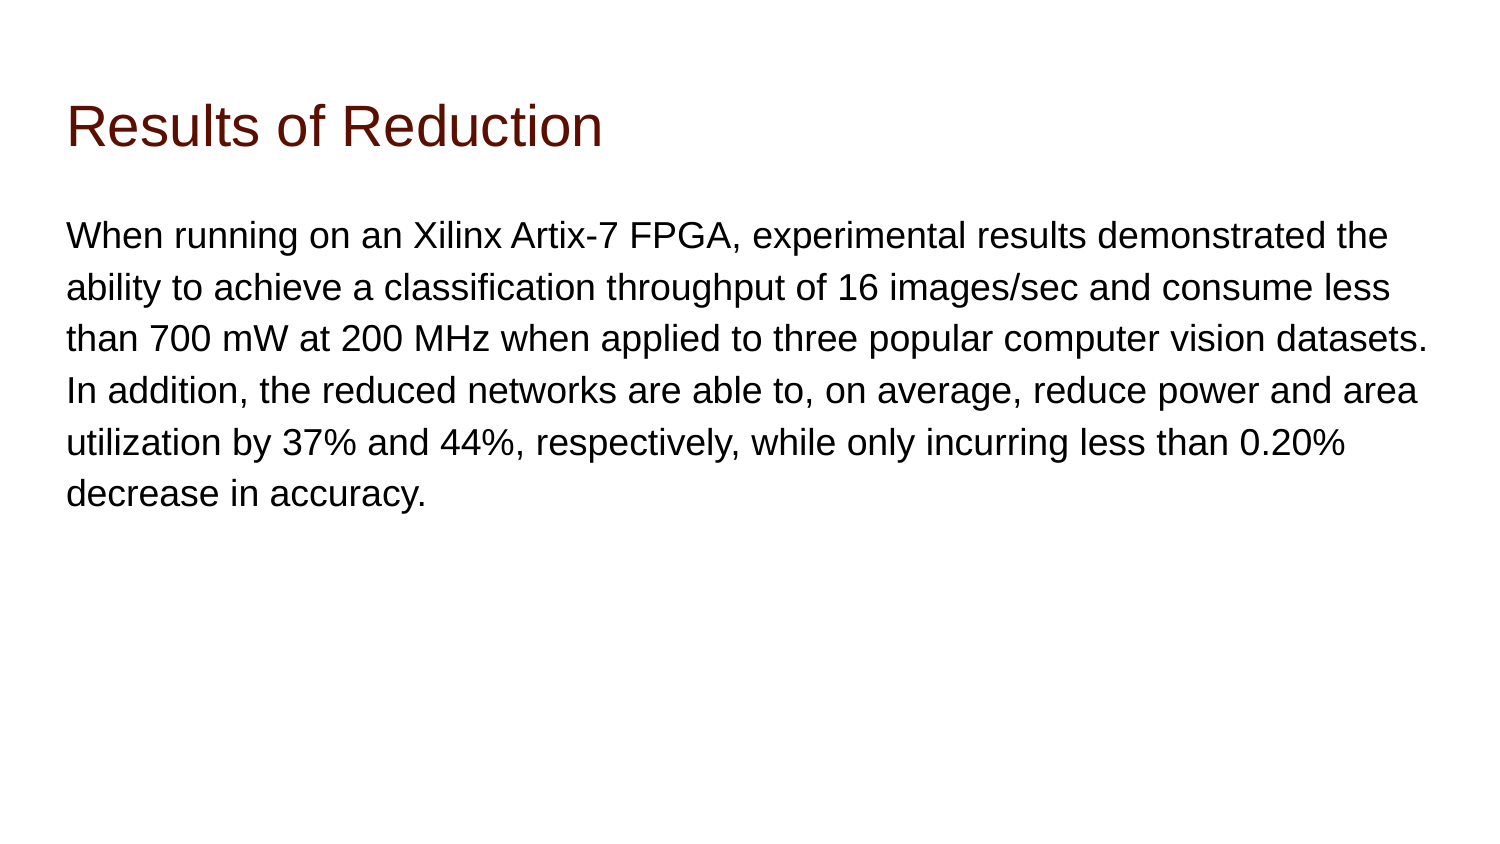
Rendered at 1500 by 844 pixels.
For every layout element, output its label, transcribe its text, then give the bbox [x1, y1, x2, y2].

title Results of Reduction [51, 72, 1449, 167]
list When running on an Xilinx Artix-7 FPGA, experimental results demonstrated the ability to achieve a classification throughput of 16 images/sec and consume less than 700 mW at 200 MHz when applied to three popular computer vision datasets. In addition, the reduced networks are able to, on average, reduce power and area utilization by 37% and 44%, respectively, while only incurring less than 0.20% decrease in accuracy. [51, 189, 1449, 750]
